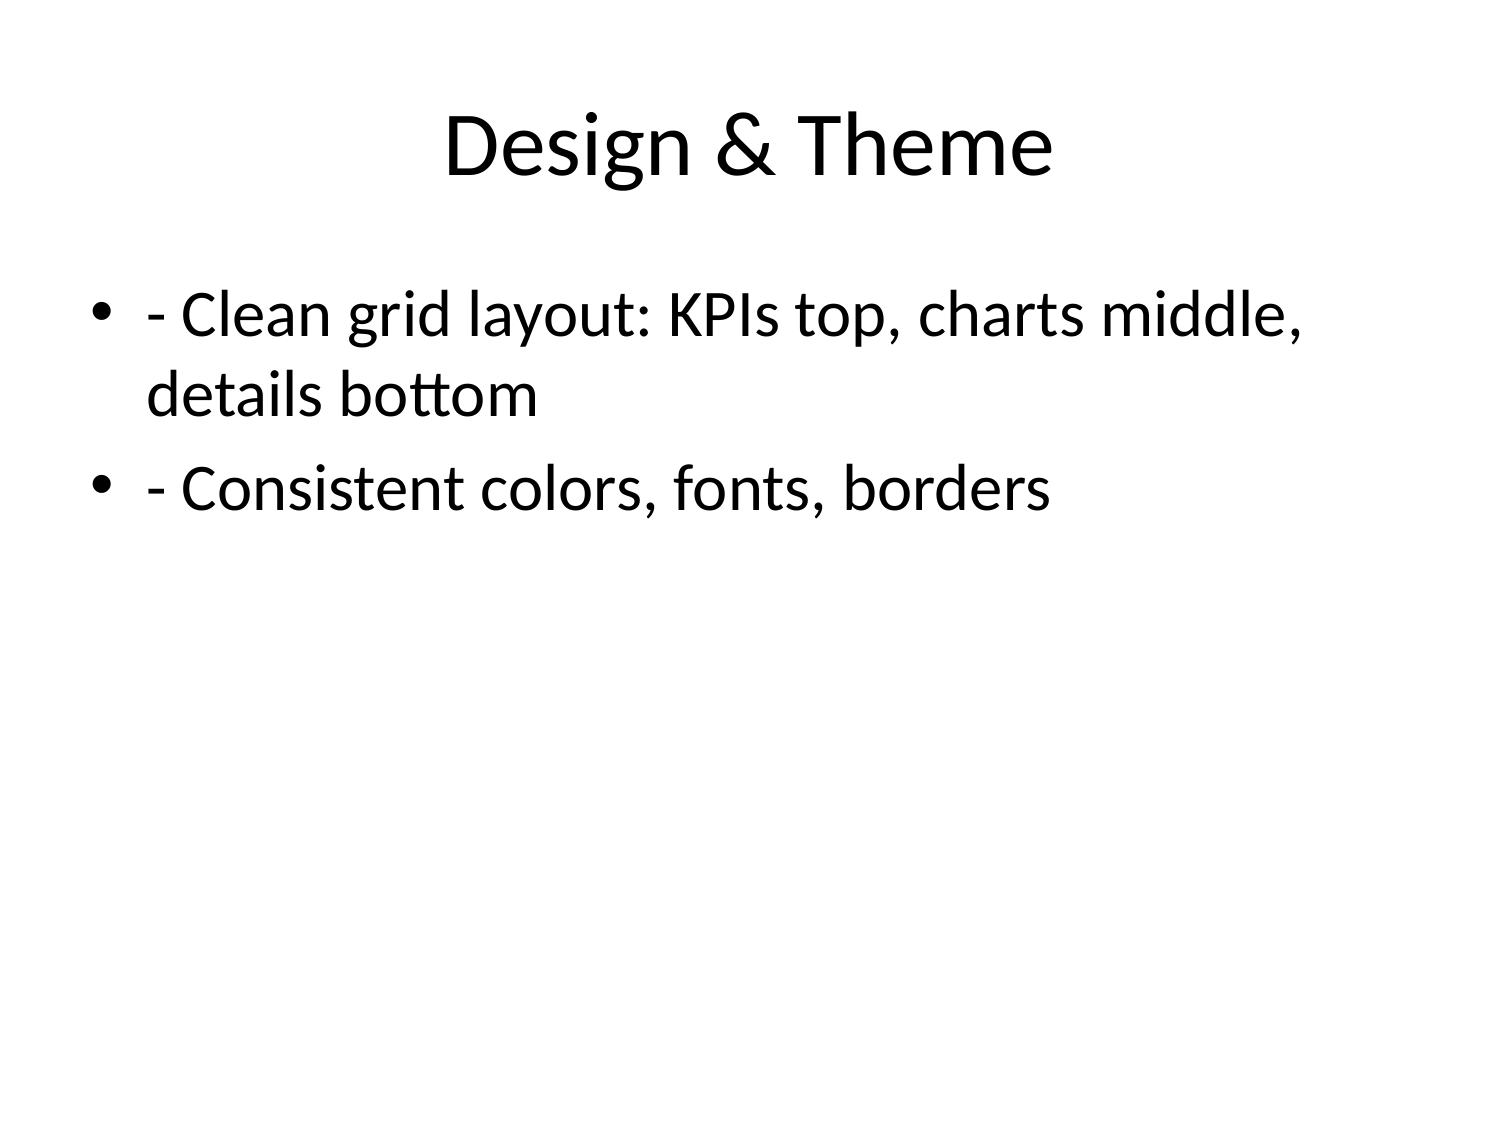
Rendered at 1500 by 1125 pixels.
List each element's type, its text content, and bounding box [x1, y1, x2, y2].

title Design & Theme [75, 45, 1425, 233]
list - Clean grid layout: KPIs top, charts middle, details bottom - Consistent colors, fonts, borders [75, 262, 1425, 1005]
